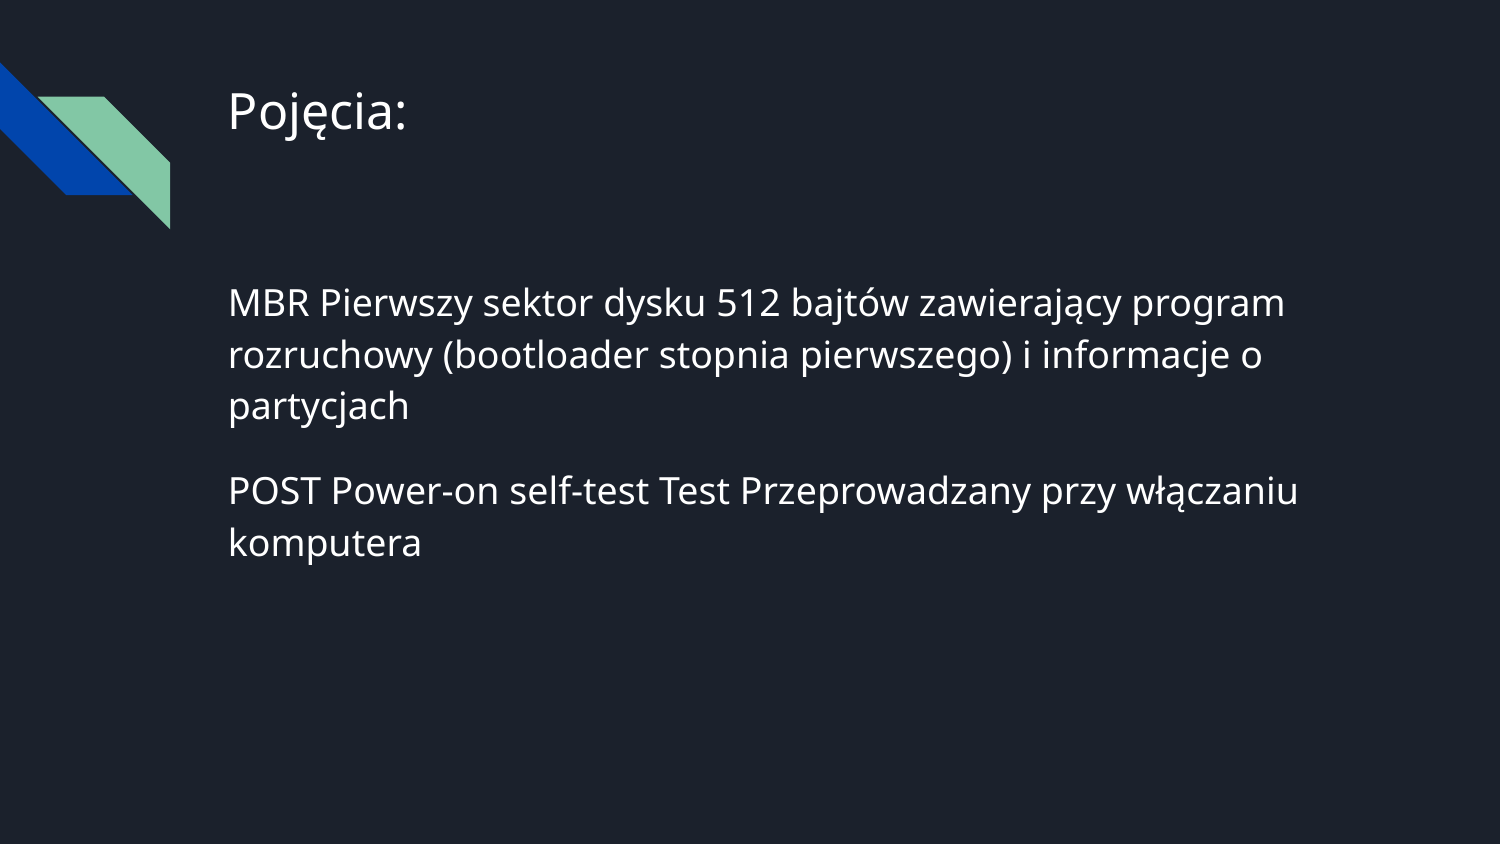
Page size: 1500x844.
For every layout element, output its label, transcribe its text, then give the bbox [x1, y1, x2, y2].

title Pojęcia: [212, 64, 1368, 215]
list MBR Pierwszy sektor dysku 512 bajtów zawierający program rozruchowy (bootloader stopnia pierwszego) i informacje o partycjach POST Power-on self-test Test Przeprowadzany przy włączaniu komputera [212, 257, 1368, 735]
